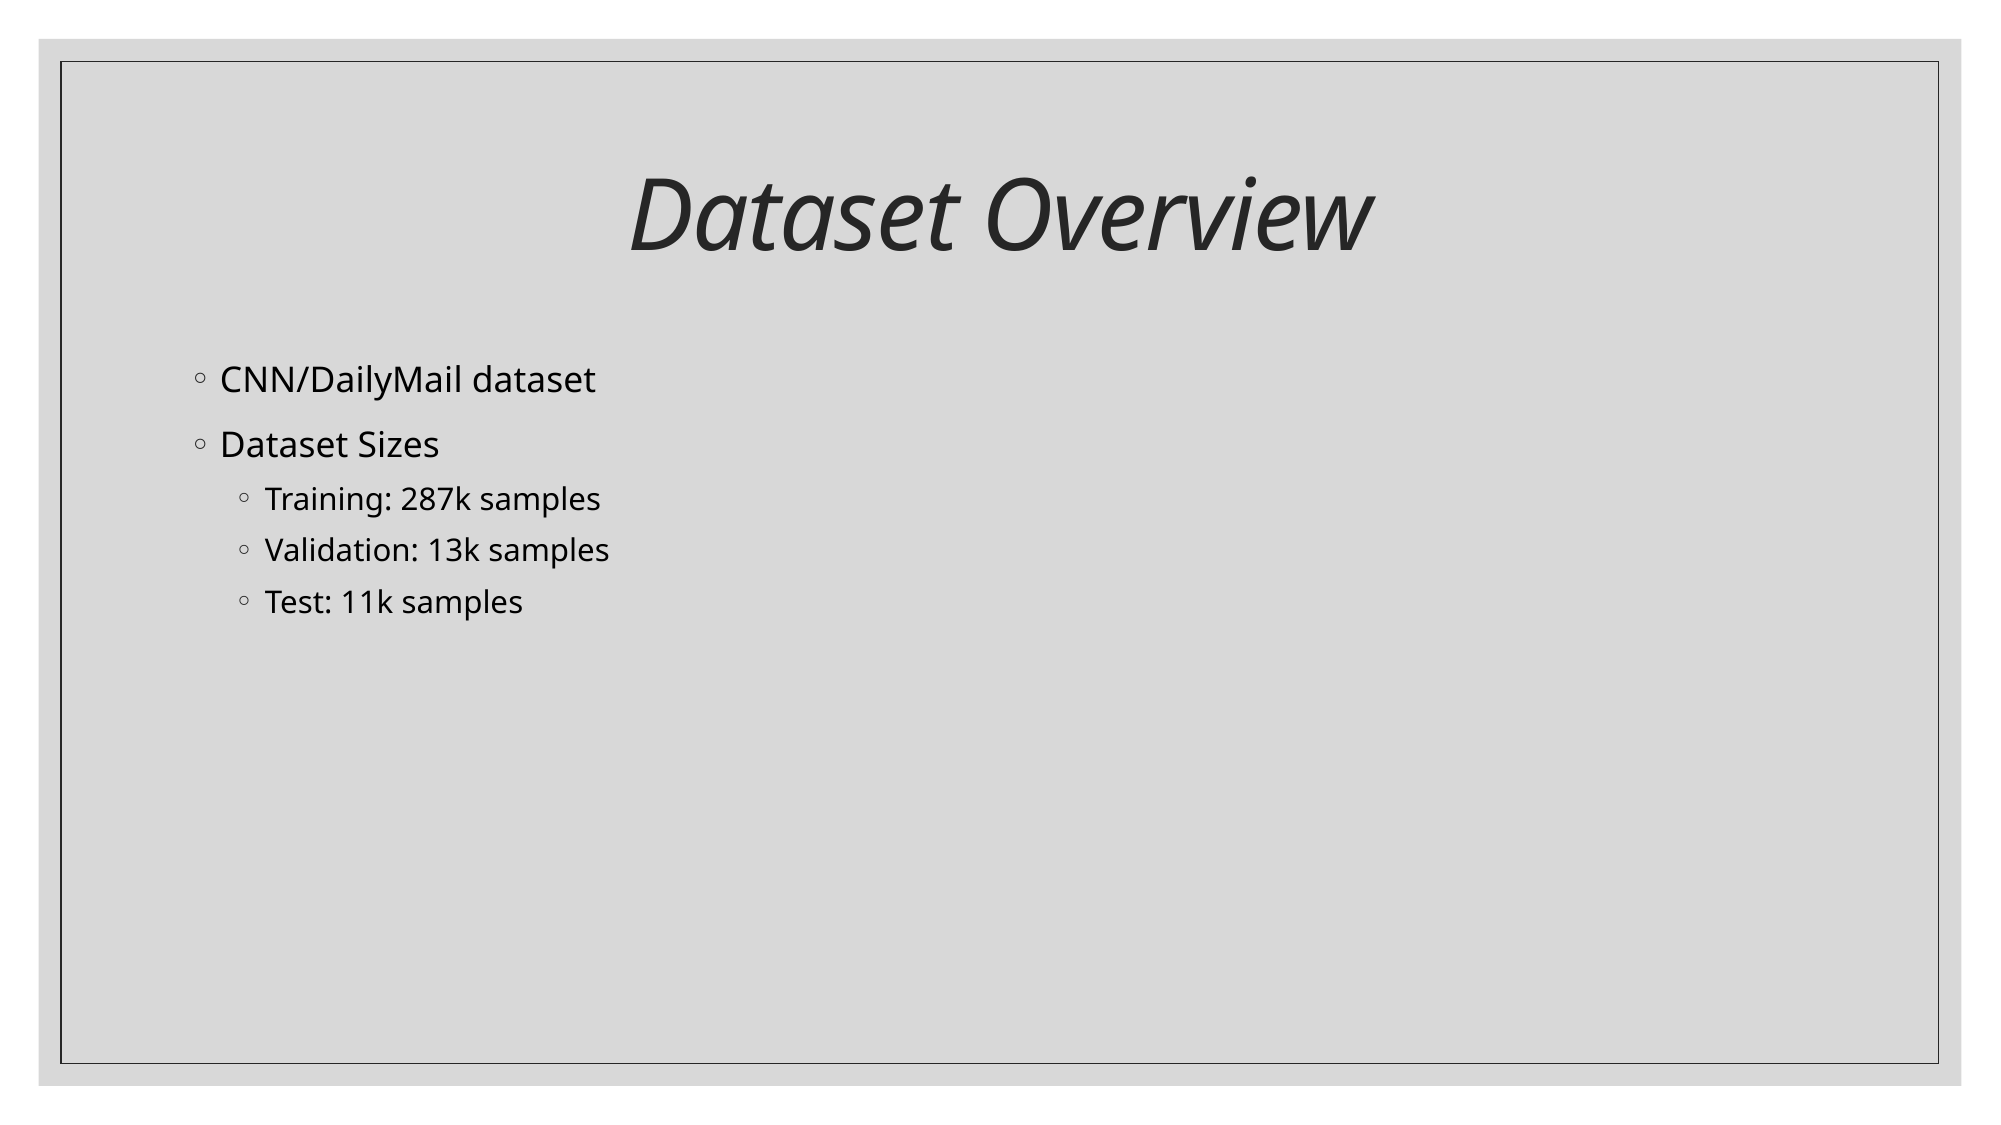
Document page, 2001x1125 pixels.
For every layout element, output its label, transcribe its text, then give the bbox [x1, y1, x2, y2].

list CNN/DailyMail dataset Dataset Sizes Training: 287k samples Validation: 13k samples Test: 11k samples [174, 345, 1825, 977]
title Dataset Overview [174, 105, 1825, 331]
